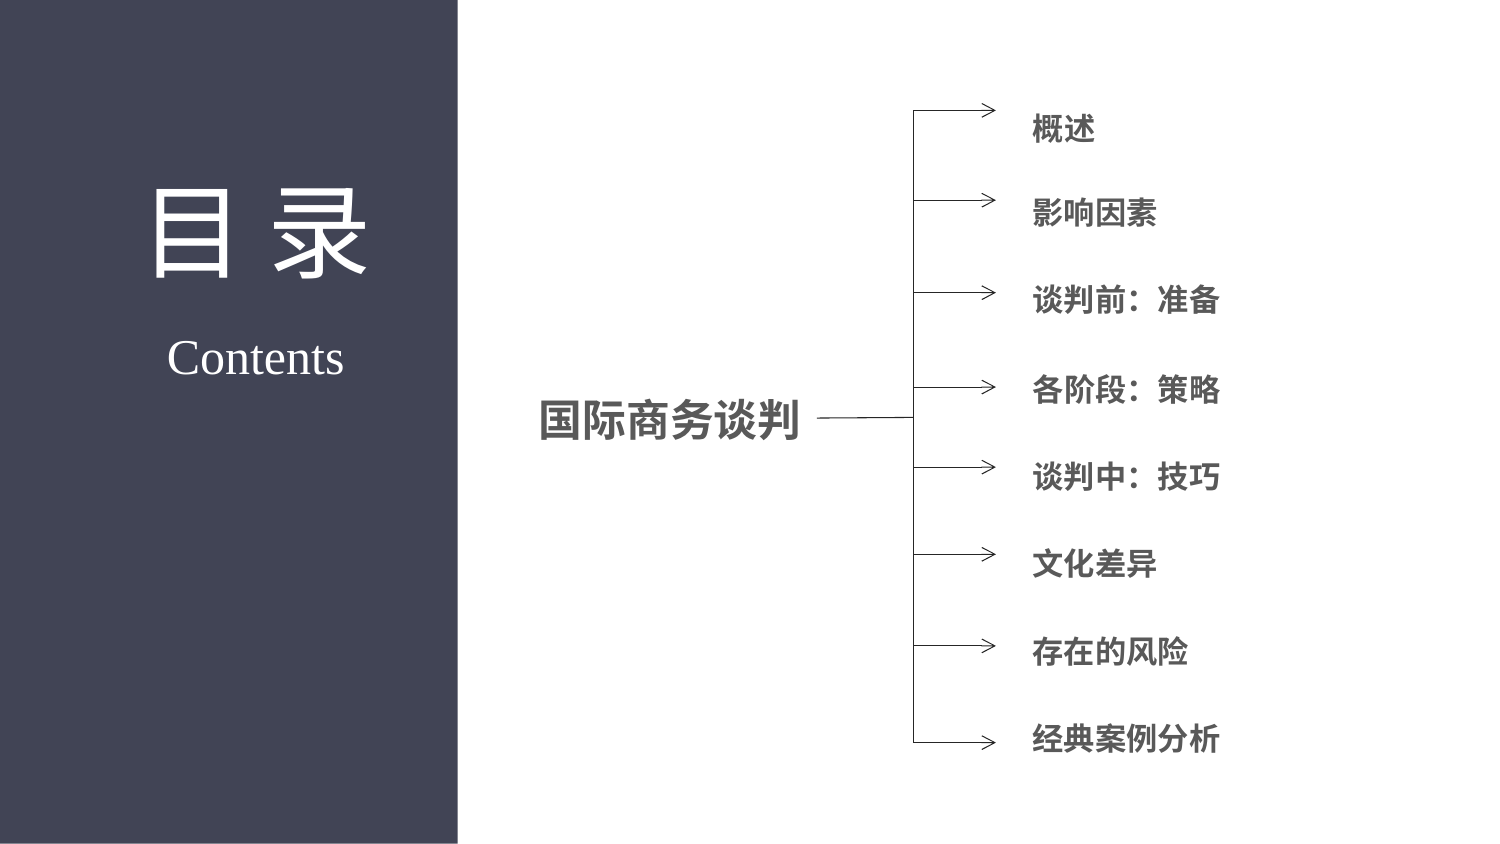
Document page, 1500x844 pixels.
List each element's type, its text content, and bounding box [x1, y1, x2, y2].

text_box 目 录 [128, 160, 384, 297]
text_box Contents [155, 319, 357, 391]
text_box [522, 380, 816, 456]
text_box [0, 0, 459, 844]
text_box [1021, 84, 1448, 763]
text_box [816, 110, 996, 743]
